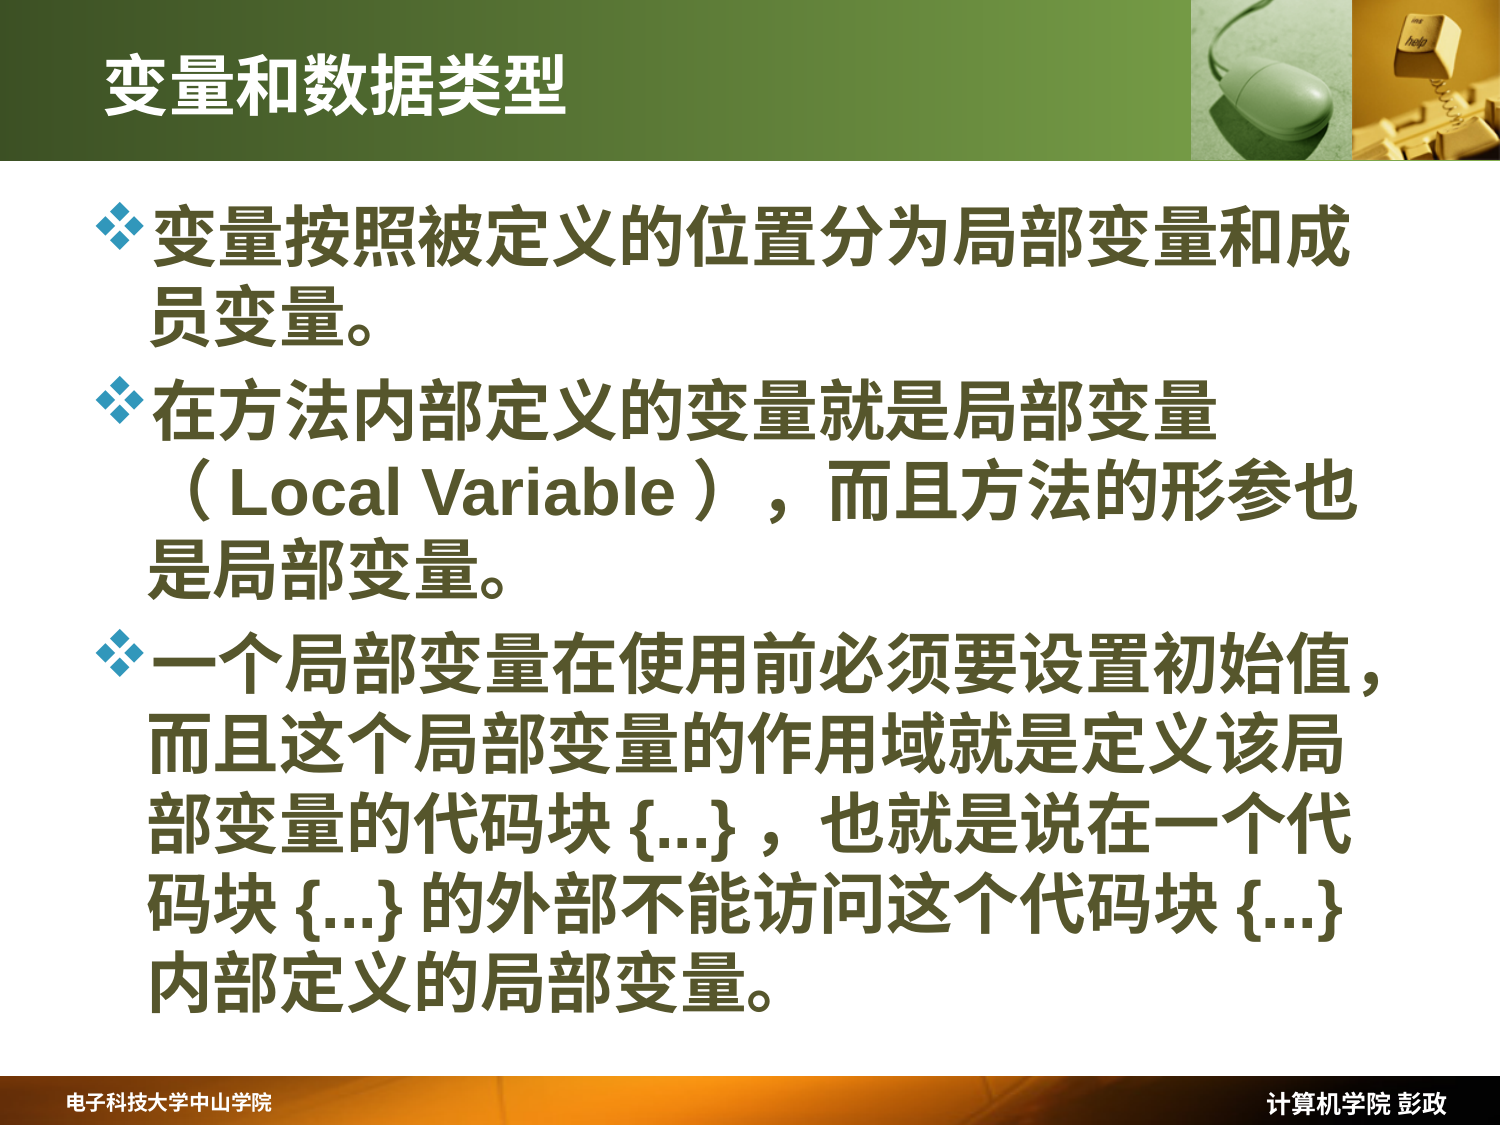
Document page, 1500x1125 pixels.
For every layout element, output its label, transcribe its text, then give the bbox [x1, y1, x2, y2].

list 变量按照被定义的位置分为局部变量和成员变量。 在方法内部定义的变量就是局部变量（Local Variable），而且方法的形参也是局部变量。 一个局部变量在使用前必须要设置初始值，而且这个局部变量的作用域就是定义该局部变量的代码块{...}，也就是说在一个代码块{...}的外部不能访问这个代码块{...}内部定义的局部变量。 [75, 187, 1425, 1050]
slide_number 电子科技大学中山学院 [50, 1082, 500, 1125]
footer 计算机学院 彭政 [1012, 1081, 1463, 1125]
picture [1191, 0, 1500, 160]
title 变量和数据类型 [87, 37, 1175, 130]
picture [0, 1076, 1500, 1125]
